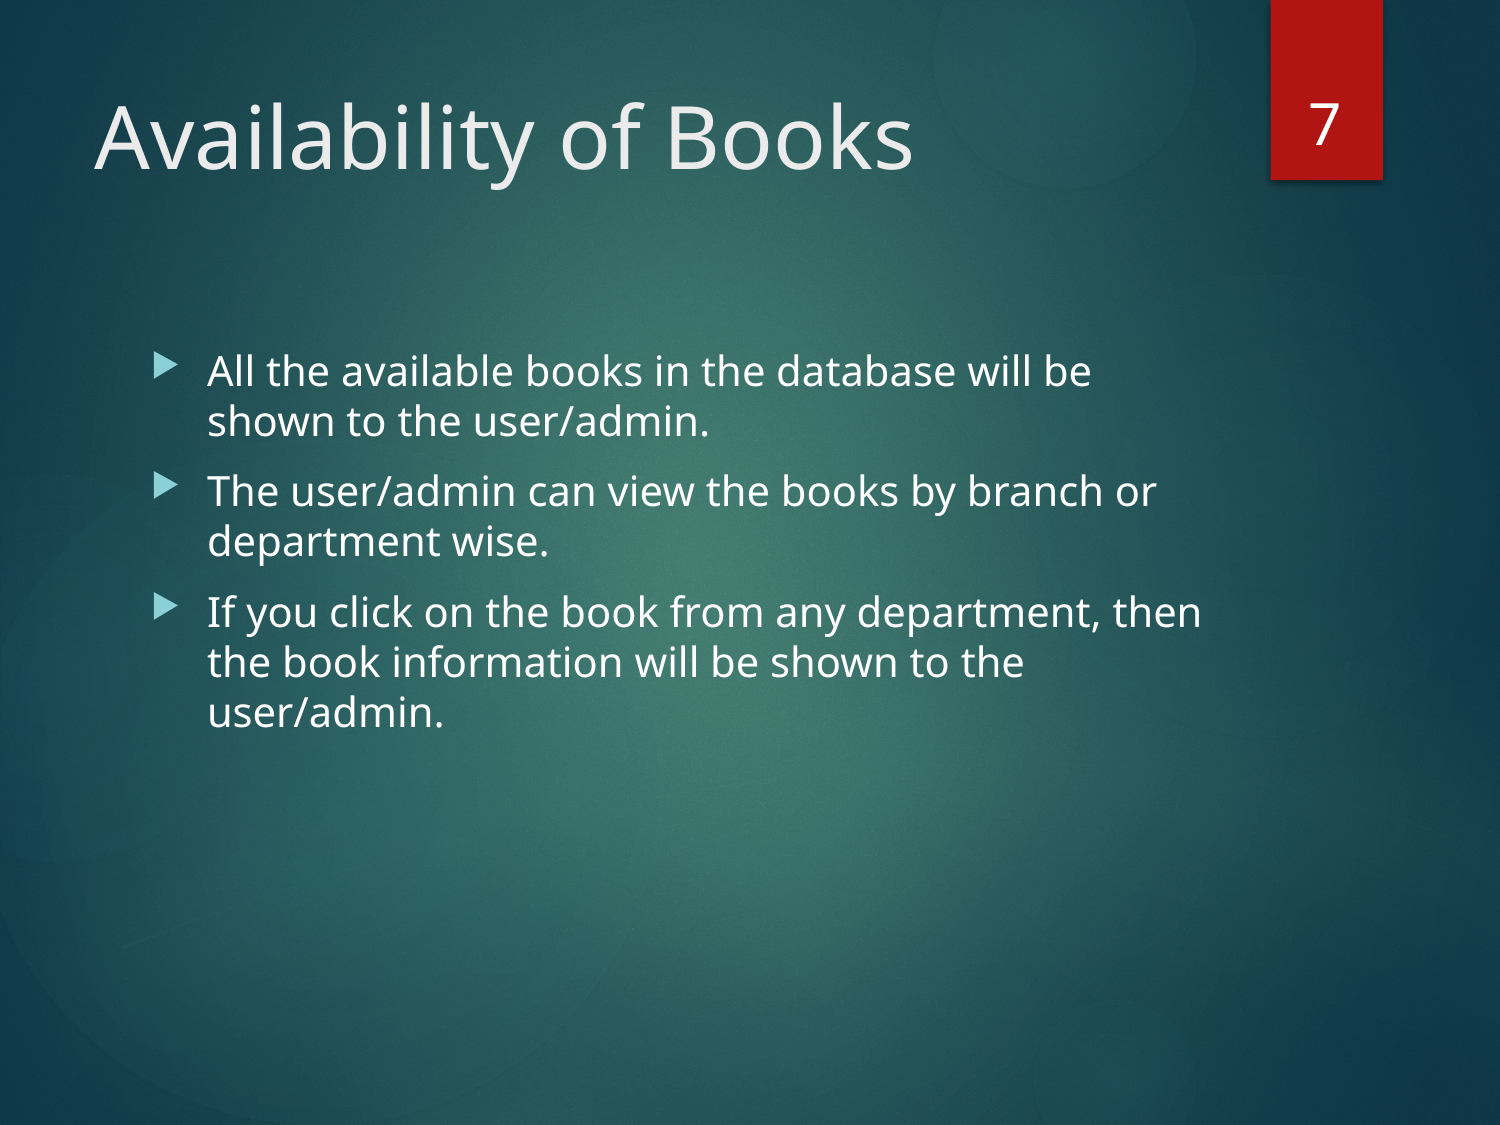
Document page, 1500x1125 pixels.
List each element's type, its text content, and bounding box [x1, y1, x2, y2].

list All the available books in the database will be shown to the user/admin. The user/admin can view the books by branch or department wise. If you click on the book from any department, then the book information will be shown to the user/admin. [135, 336, 1237, 1025]
slide_number 7 [1273, 48, 1378, 175]
title Availability of Books [79, 74, 1237, 304]
